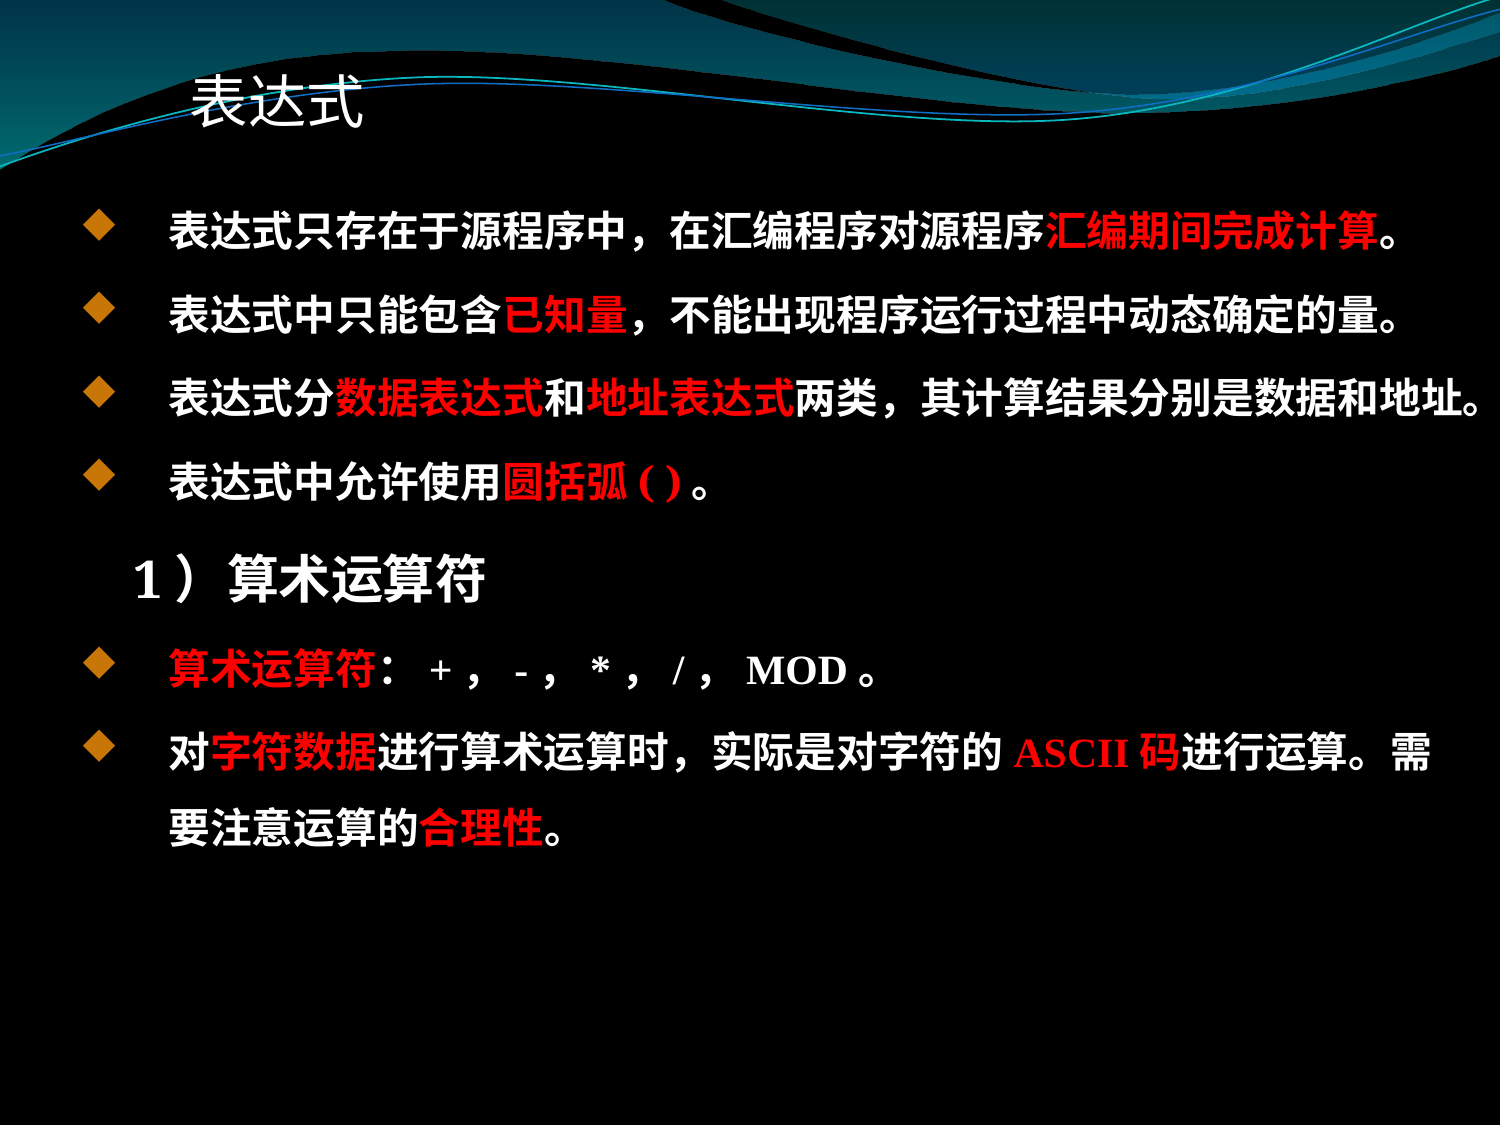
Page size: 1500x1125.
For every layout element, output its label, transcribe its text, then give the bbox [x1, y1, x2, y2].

text_box 表达式只存在于源程序中，在汇编程序对源程序汇编期间完成计算。 表达式中只能包含已知量，不能出现程序运行过程中动态确定的量。 表达式分数据表达式和地址表达式两类，其计算结果分别是数据和地址。 表达式中允许使用圆括弧( )。 1）算术运算符 算术运算符：+，-，*，/，MOD。 对字符数据进行算术运算时，实际是对字符的ASCII码进行运算。需要注意运算的合理性。 [64, 172, 1483, 1094]
title 表达式 [189, 42, 771, 136]
